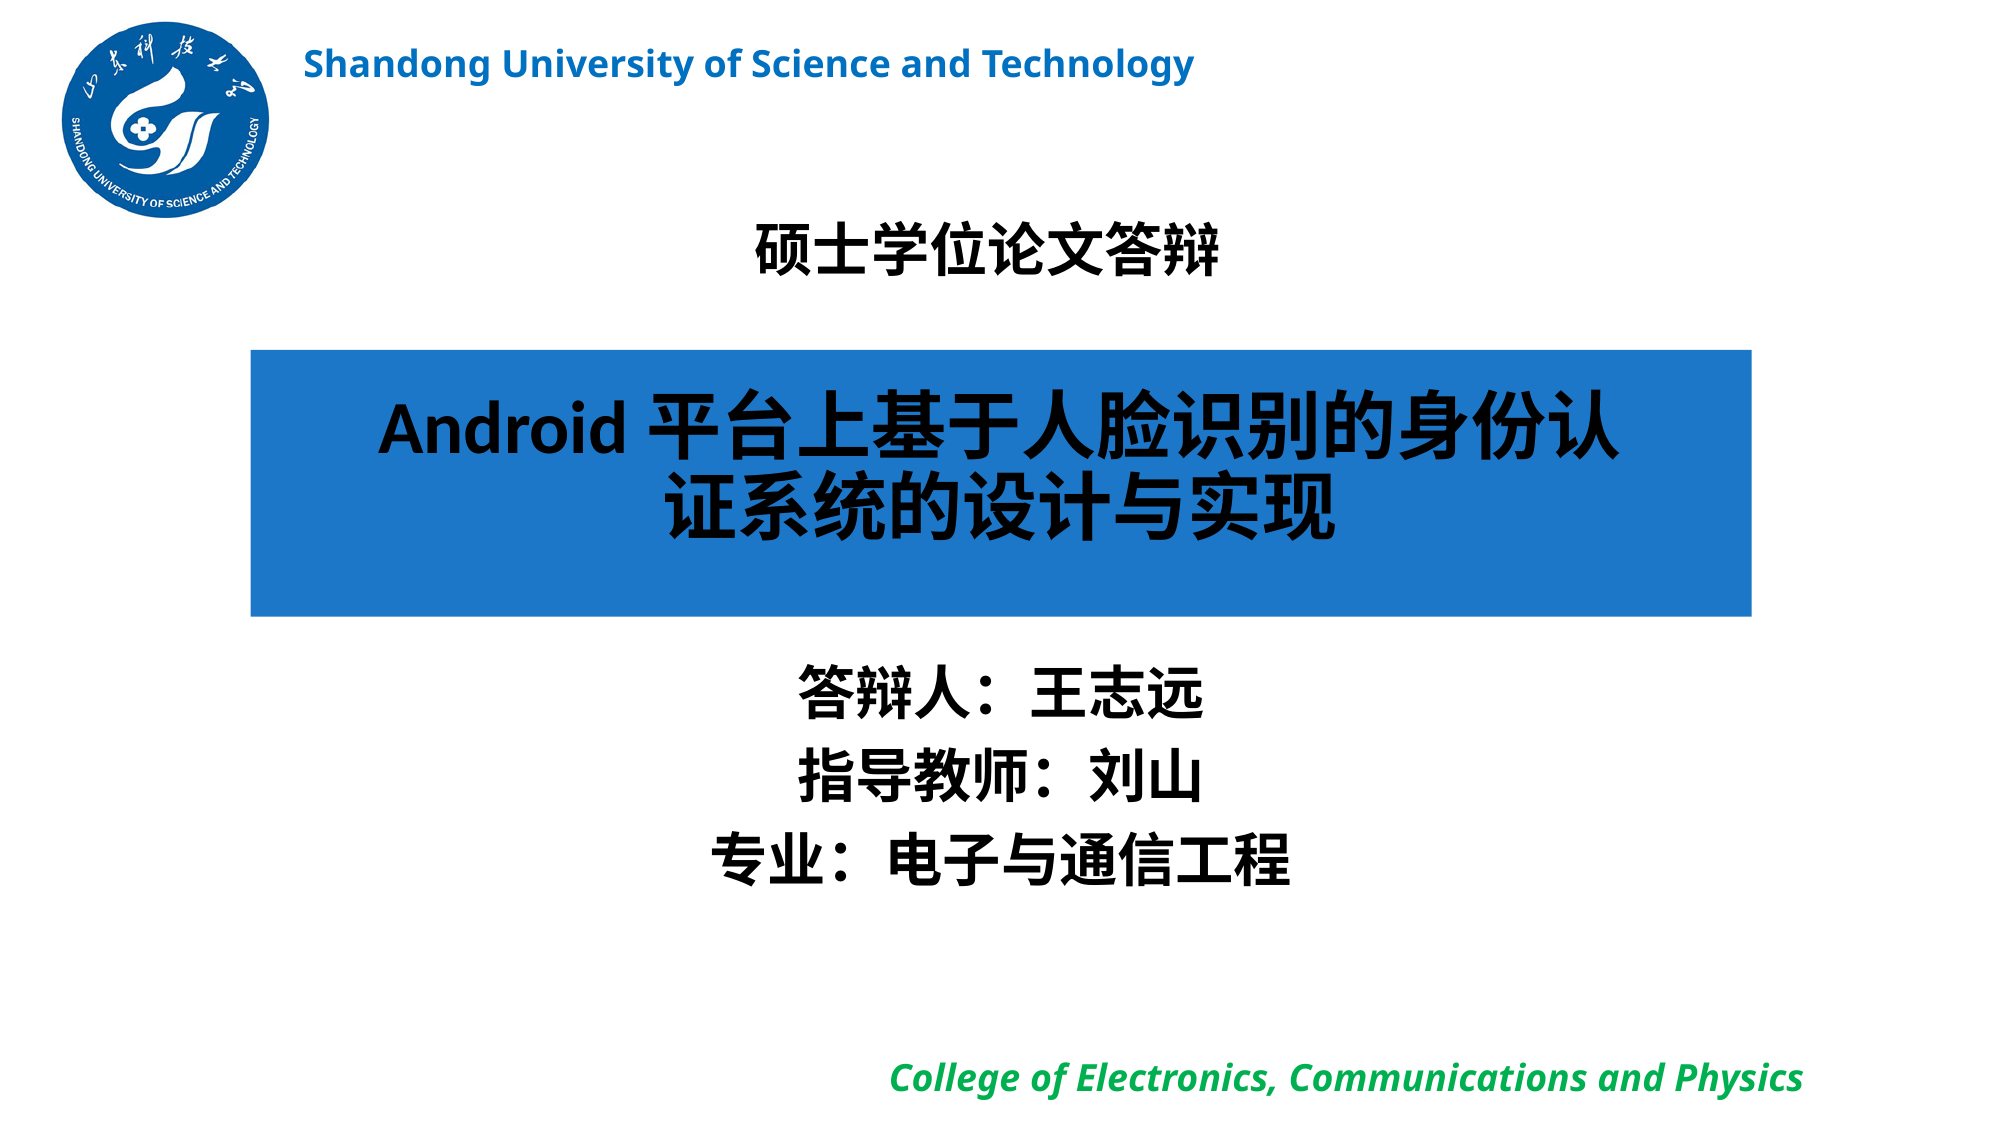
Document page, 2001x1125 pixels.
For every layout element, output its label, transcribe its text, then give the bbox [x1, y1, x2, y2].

title Android平台上基于人脸识别的身份认证系统的设计与实现 [362, 349, 1638, 591]
subtitle 答辩人：王志远 指导教师：刘山 专业：电子与通信工程 [602, 656, 1400, 944]
picture [23, 19, 285, 219]
text_box 硕士学位论文答辩 [740, 205, 1249, 291]
text_box [249, 349, 1753, 618]
